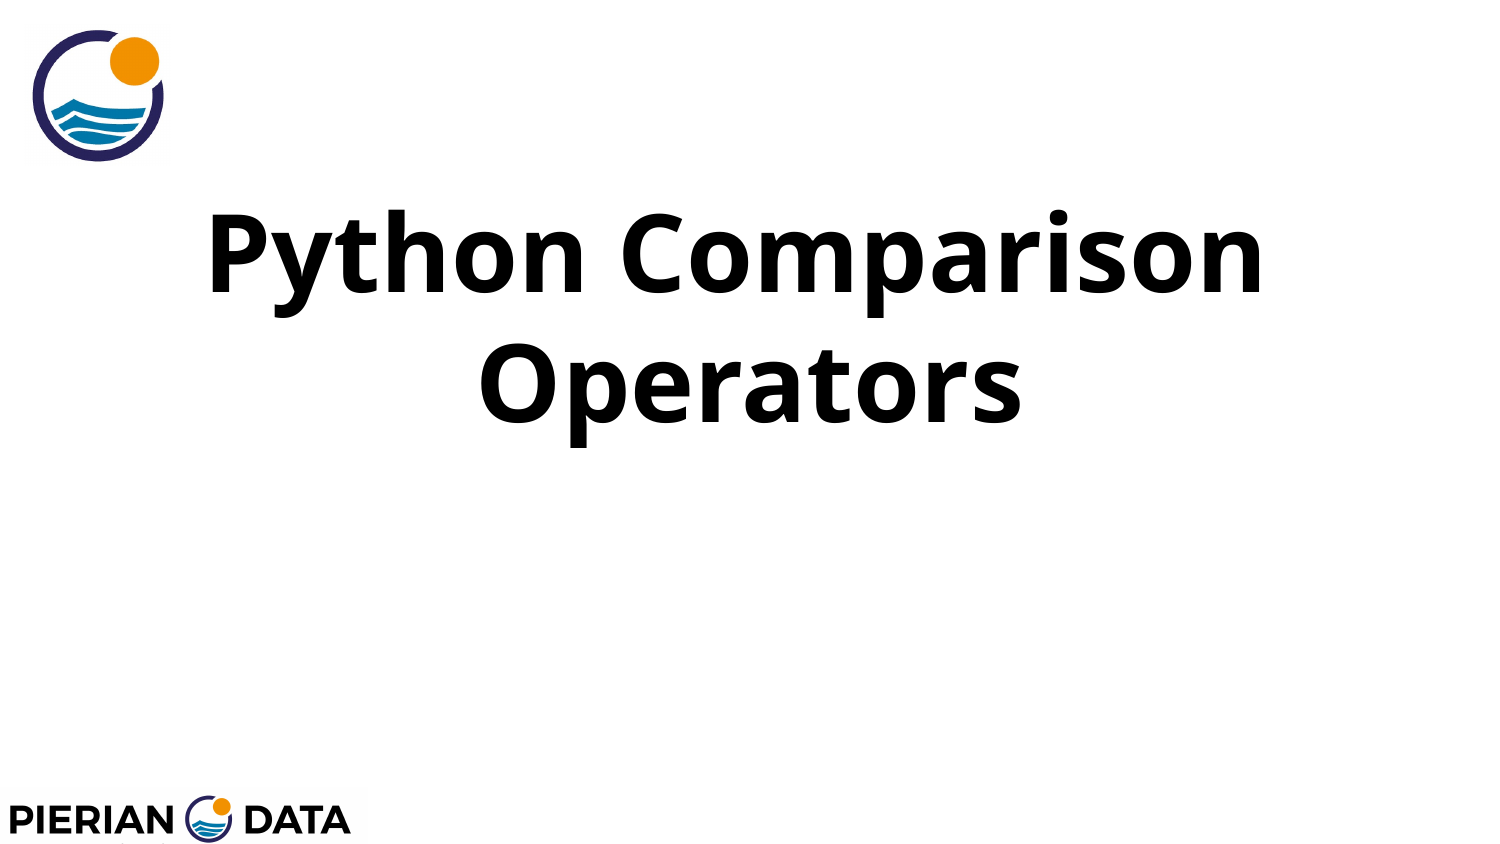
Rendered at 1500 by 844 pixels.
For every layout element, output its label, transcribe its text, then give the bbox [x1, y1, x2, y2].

title Python Comparison Operators [51, 122, 1449, 459]
picture [24, 24, 172, 167]
picture [0, 787, 368, 844]
